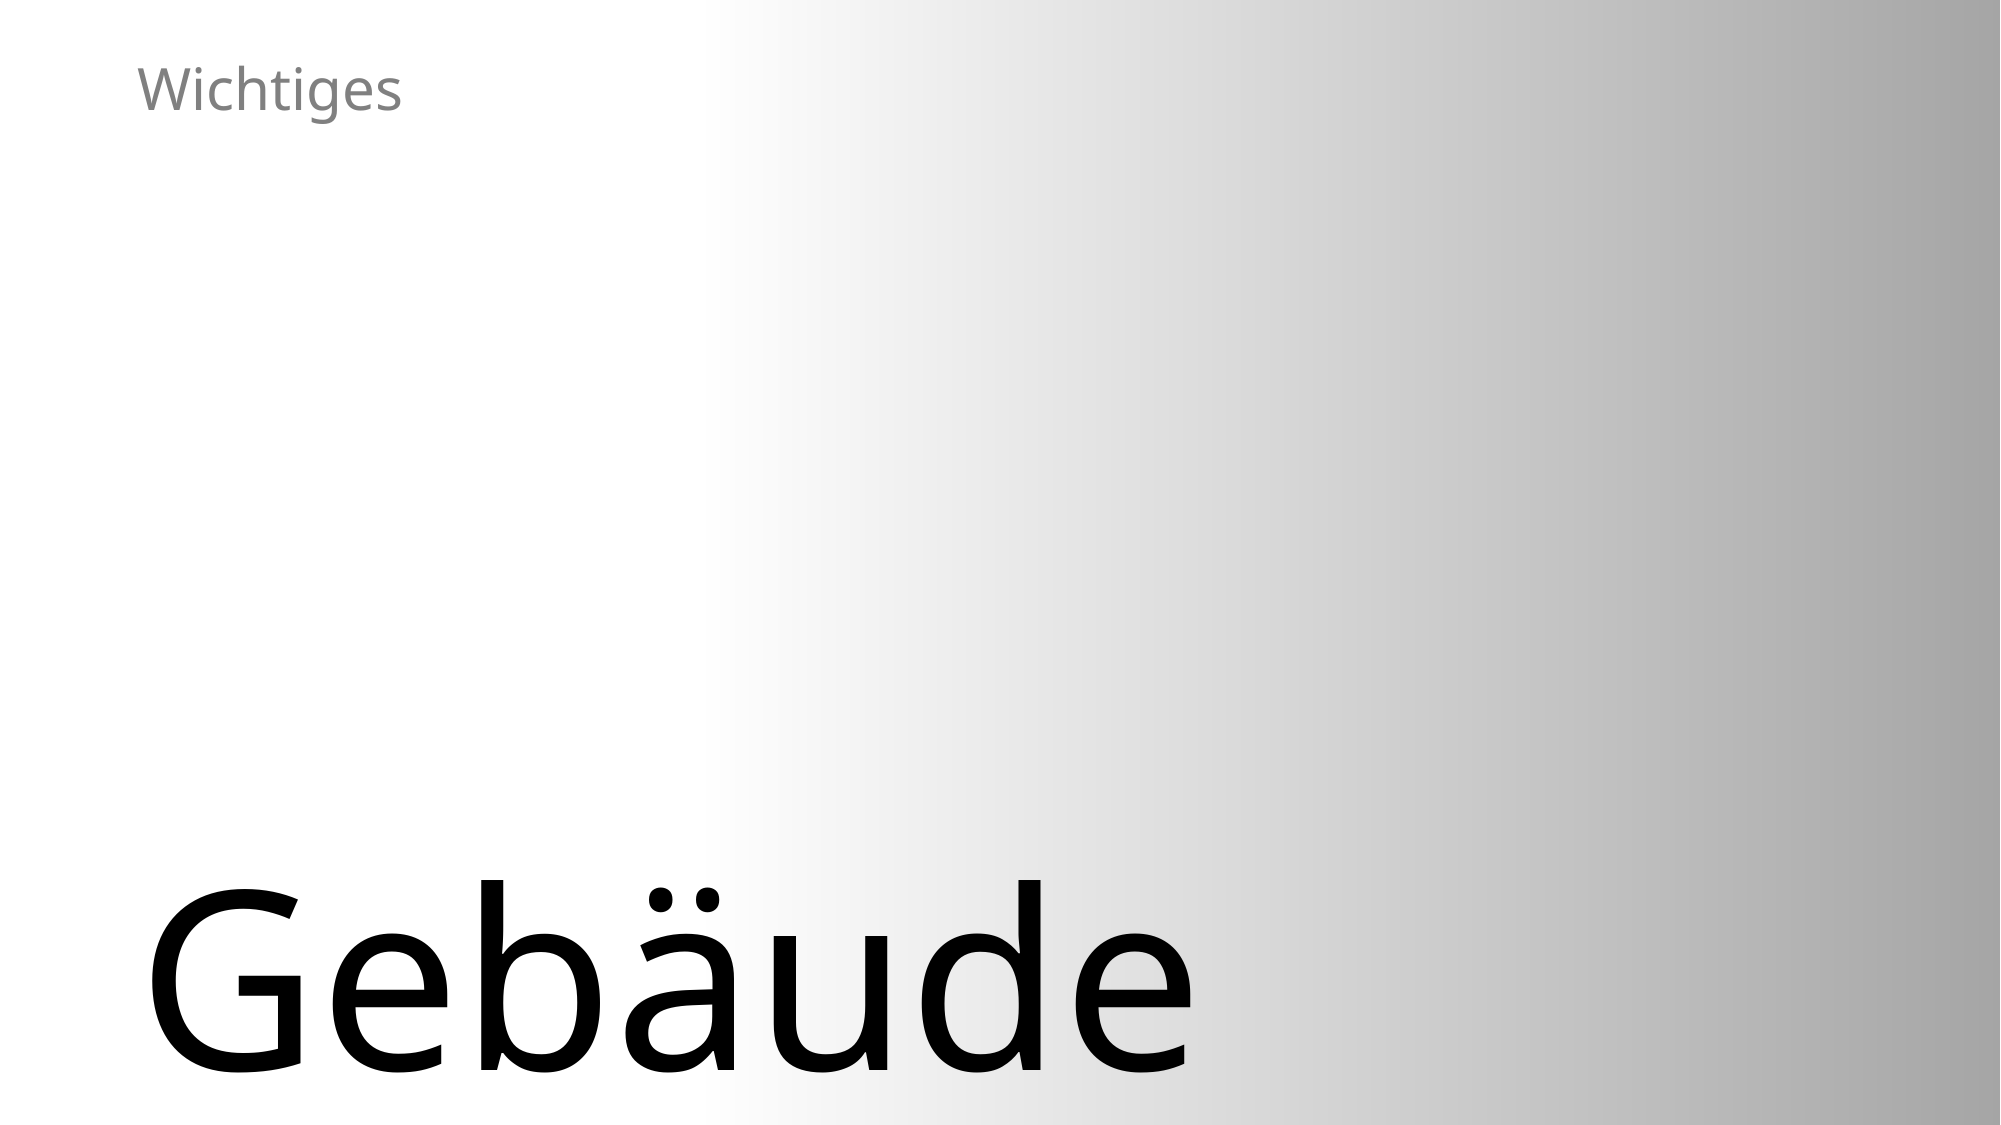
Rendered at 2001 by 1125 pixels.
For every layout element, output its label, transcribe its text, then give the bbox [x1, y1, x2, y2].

title Gebäude [137, 220, 2000, 1125]
list Wichtiges [137, 60, 1863, 196]
